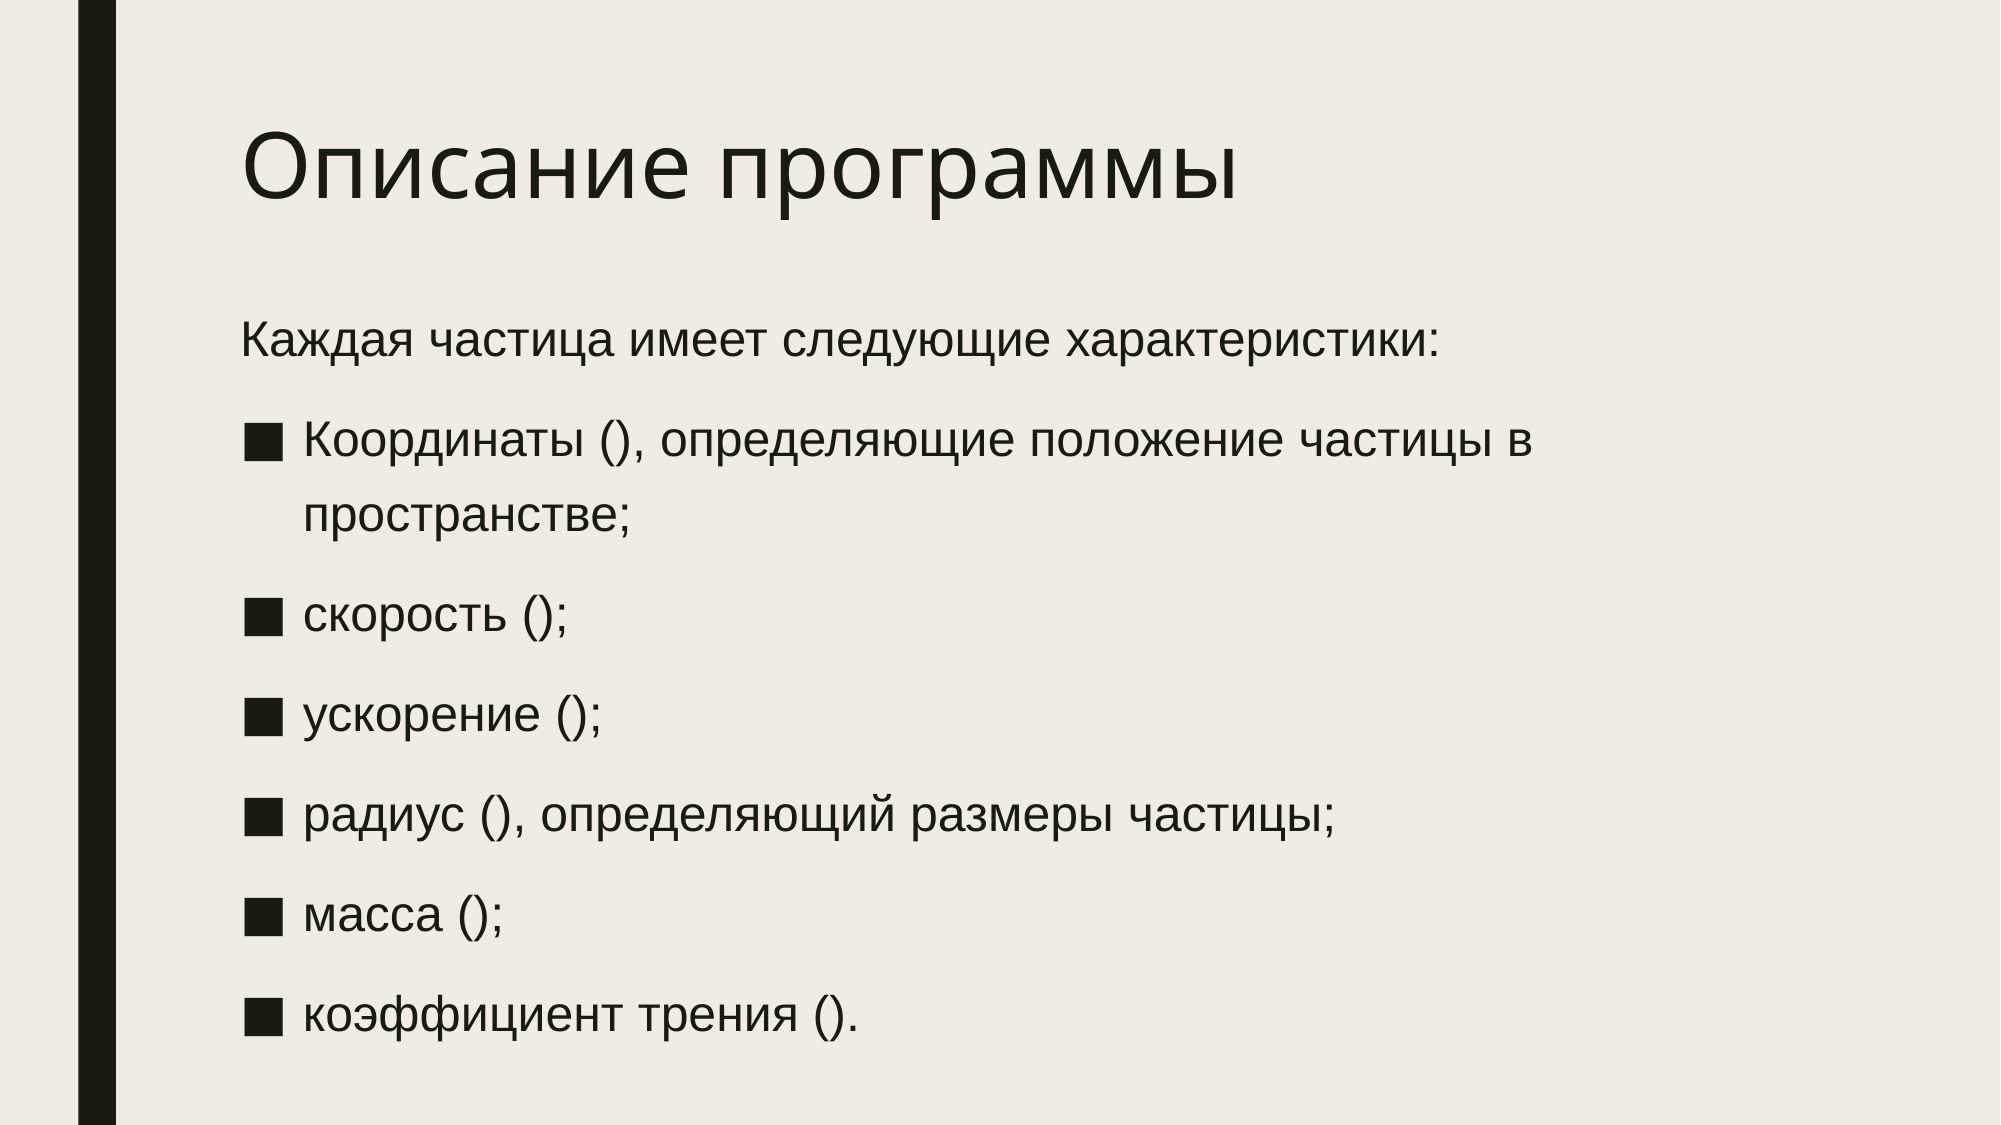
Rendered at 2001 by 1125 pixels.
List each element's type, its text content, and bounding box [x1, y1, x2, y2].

title Описание программы [225, 112, 1800, 357]
